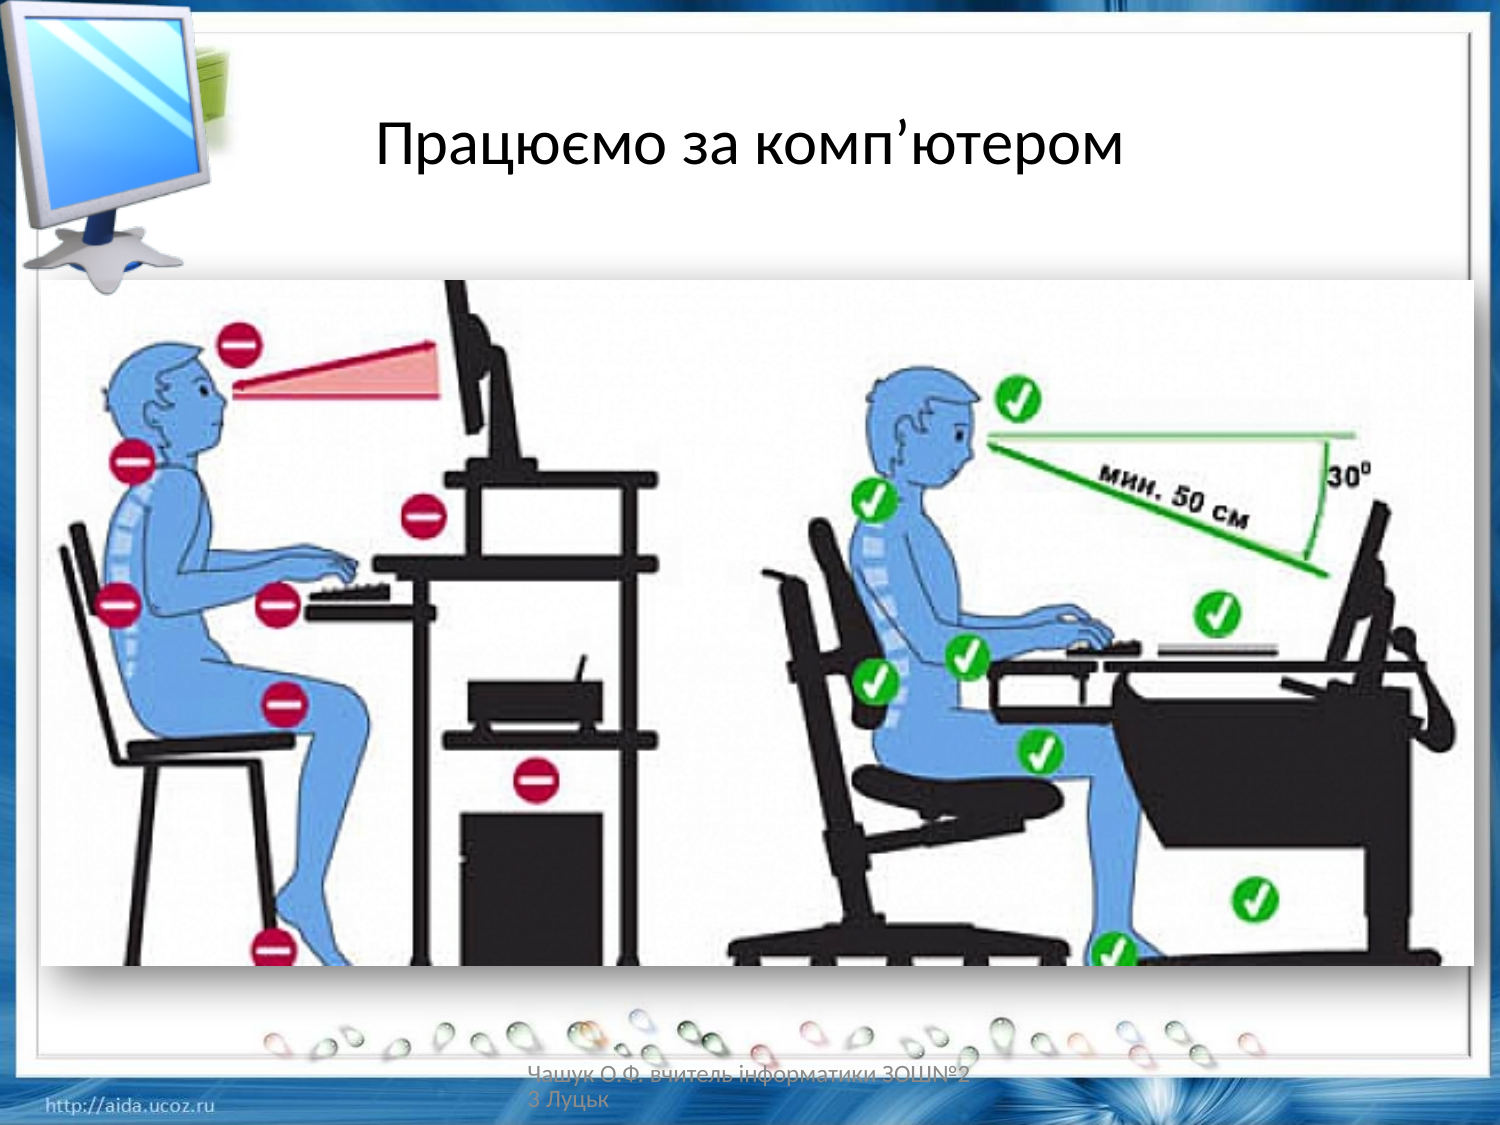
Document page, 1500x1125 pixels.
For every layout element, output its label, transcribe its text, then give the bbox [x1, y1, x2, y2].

picture [0, 0, 1500, 1125]
footer Чашук О.Ф. вчитель інформатики ЗОШ№23 Луцьк [512, 1042, 988, 1103]
title Працюємо за комп’ютером [218, 45, 1425, 233]
